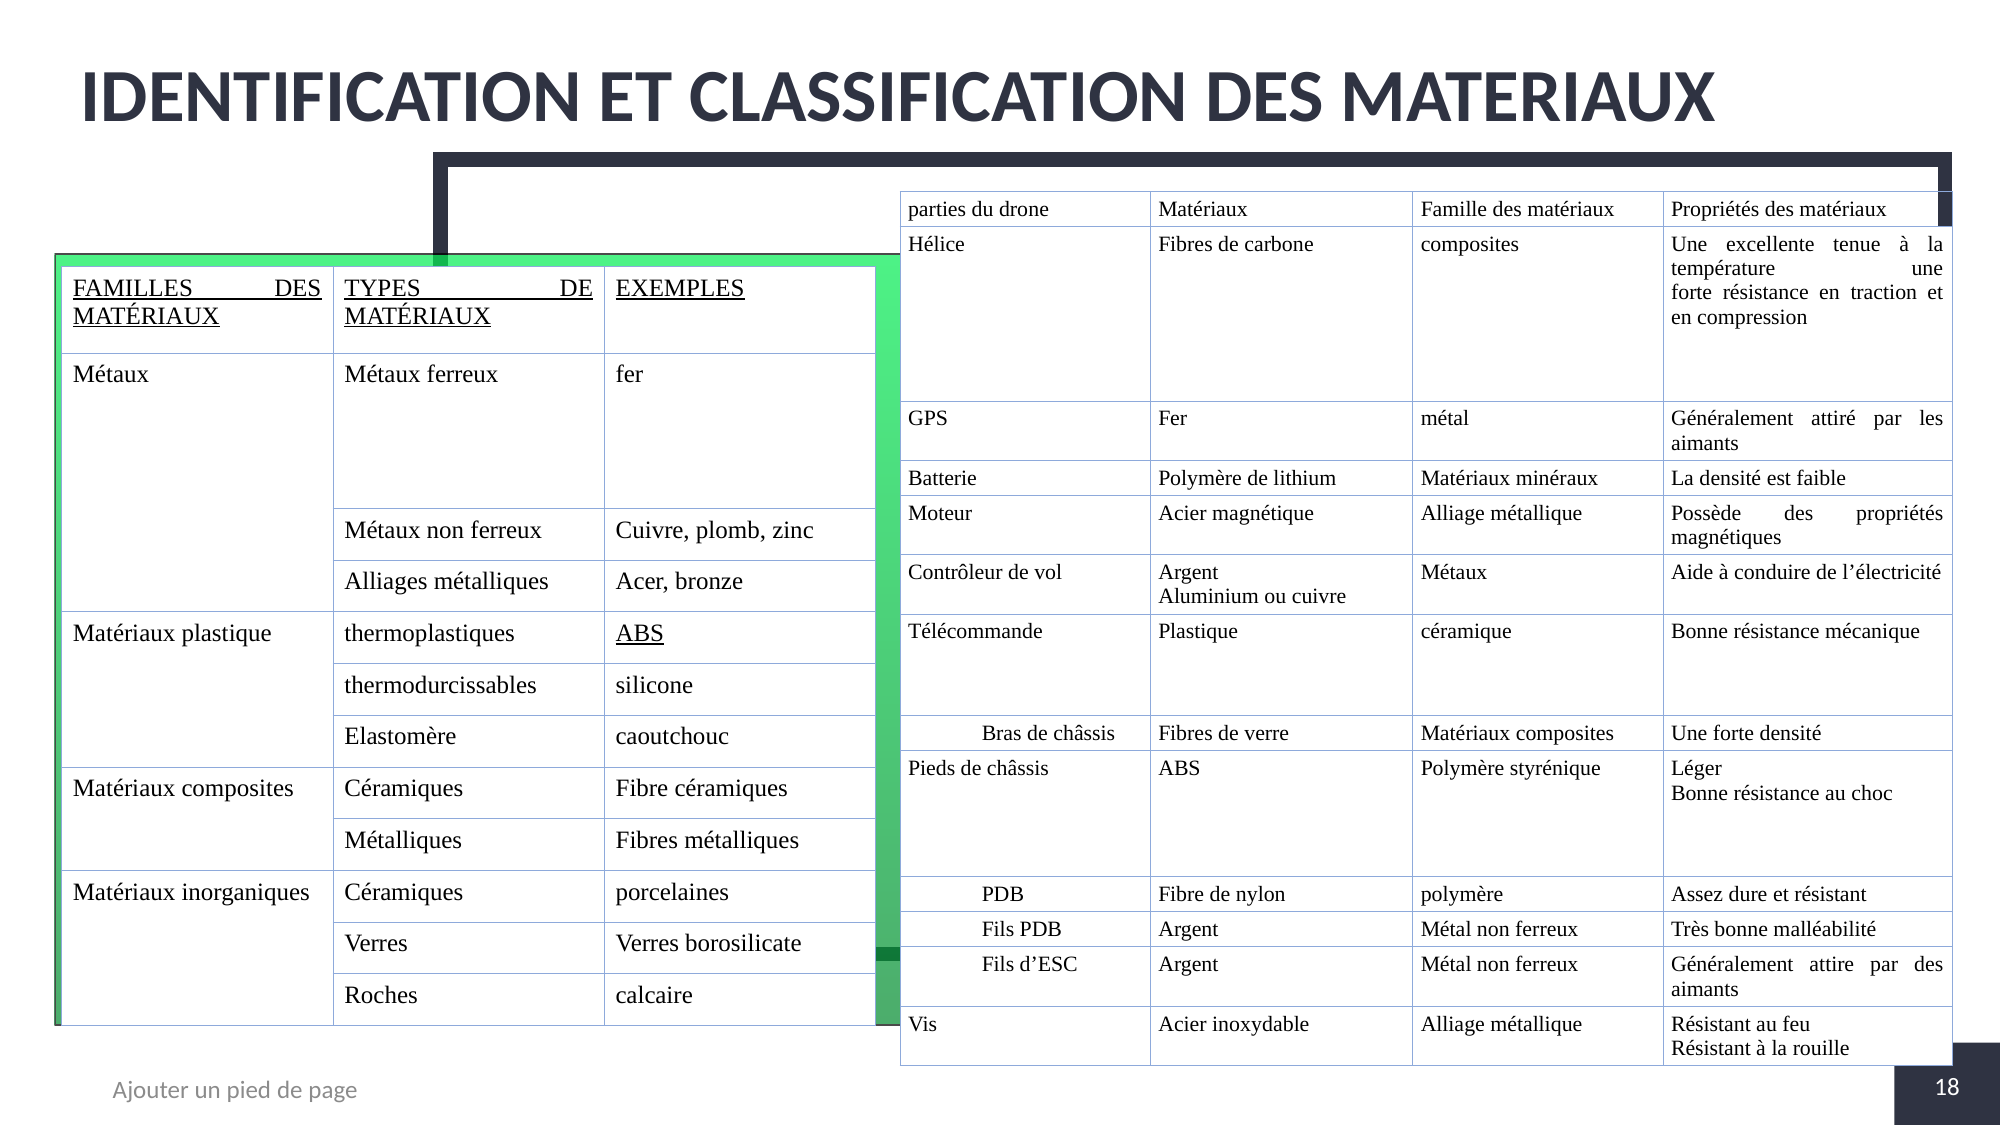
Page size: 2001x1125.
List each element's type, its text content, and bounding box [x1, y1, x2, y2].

table_cell céramique [1413, 615, 1663, 715]
table_cell Métaux ferreux [334, 354, 604, 508]
table_cell Très bonne malléabilité [1664, 912, 1952, 946]
table_cell Roches [334, 974, 604, 1025]
table_cell Fils PDB [901, 912, 1150, 946]
table_cell Métaux non ferreux [334, 509, 604, 560]
table_cell Cuivre, plomb, zinc [605, 509, 875, 560]
table_cell Une forte densité [1664, 716, 1952, 750]
table_cell fer [605, 354, 875, 508]
table_header parties du drone [901, 192, 1150, 226]
table_cell Plastique [1151, 615, 1412, 715]
table_cell Pieds de châssis [901, 751, 1150, 876]
table_cell Matériaux composites [1413, 716, 1663, 750]
table_cell Acier inoxydable [1151, 1007, 1412, 1065]
table_cell Résistant au feu Résistant à la rouille [1664, 1007, 1952, 1065]
slide_number 18 [1894, 1052, 2000, 1119]
table_cell Fibres de verre [1151, 716, 1412, 750]
table_cell Acier magnétique [1151, 496, 1412, 554]
table_cell Matériaux minéraux [1413, 461, 1663, 495]
table_cell Acer, bronze [605, 561, 875, 611]
table_cell Argent [1151, 947, 1412, 1006]
table_cell Métal non ferreux [1413, 947, 1663, 1006]
table_cell métal [1413, 402, 1663, 460]
table_header Famille des matériaux [1413, 204, 1663, 226]
table_cell PDB [901, 877, 1150, 911]
table_header FAMILLES DES MATÉRIAUX [62, 267, 333, 353]
table_cell calcaire [605, 974, 875, 1025]
table_cell Métalliques [334, 819, 604, 870]
table_cell Céramiques [334, 871, 604, 922]
table_cell Fibre céramiques [605, 768, 875, 818]
table_cell Alliage métallique [1413, 496, 1663, 554]
table_cell Généralement attire par des aimants [1664, 947, 1952, 1006]
table_cell Verres [334, 923, 604, 973]
table_cell caoutchouc [605, 716, 875, 767]
table_header EXEMPLES [605, 267, 875, 353]
table_cell Aide à conduire de l’électricité [1664, 555, 1952, 614]
table_cell Bonne résistance mécanique [1664, 615, 1952, 715]
table_cell Matériaux inorganiques [62, 871, 333, 1025]
table_cell Métaux [1413, 555, 1663, 614]
table_cell Généralement attiré par les aimants [1664, 402, 1952, 460]
text_box [989, 128, 2000, 204]
table_header Propriétés des matériaux [1664, 204, 1952, 226]
table_cell ABS [605, 612, 875, 663]
table_cell Verres borosilicate [605, 923, 875, 973]
table_cell polymère [1413, 877, 1663, 911]
table_cell Moteur [901, 496, 1150, 554]
table_cell Alliage métallique [1413, 1007, 1663, 1065]
table_cell Polymère styrénique [1413, 751, 1663, 876]
table_cell Argent [1151, 912, 1412, 946]
table_cell Métaux [62, 354, 333, 611]
table_cell La densité est faible [1664, 461, 1952, 495]
table_cell Batterie [901, 461, 1150, 495]
table_cell Léger Bonne résistance au choc [1664, 751, 1952, 876]
table_cell Fils d’ESC [901, 947, 1150, 1006]
table_cell Télécommande [901, 615, 1150, 715]
table_cell Assez dure et résistant [1664, 877, 1952, 911]
text_box [1588, 83, 2000, 128]
table_cell Polymère de lithium [1151, 461, 1412, 495]
table_cell Vis [901, 1007, 1150, 1065]
table_cell Possède des propriétés magnétiques [1664, 496, 1952, 554]
table_cell Fibres métalliques [605, 819, 875, 870]
table_cell thermodurcissables [334, 664, 604, 715]
table_cell Métal non ferreux [1413, 912, 1663, 946]
table_cell ABS [1151, 751, 1412, 876]
table_header Matériaux [1151, 204, 1412, 226]
table_cell GPS [901, 402, 1150, 460]
table_header TYPES DE MATÉRIAUX [334, 267, 604, 353]
table_cell composites [1413, 227, 1663, 401]
table_cell Céramiques [334, 768, 604, 818]
table_cell Bras de châssis [901, 716, 1150, 750]
table_cell Alliages métalliques [334, 561, 604, 611]
table_cell Fibres de carbone [1151, 227, 1412, 401]
table_cell Matériaux composites [62, 768, 333, 870]
table_cell Hélice [901, 227, 1150, 401]
table_cell Fer [1151, 402, 1412, 460]
table_cell porcelaines [605, 871, 875, 922]
table_cell Contrôleur de vol [901, 555, 1150, 614]
table_cell thermoplastiques [334, 612, 604, 663]
footer Ajouter un pied de page [97, 1059, 773, 1119]
table_cell Argent Aluminium ou cuivre [1151, 555, 1412, 614]
table_cell Elastomère [334, 716, 604, 767]
table_cell Une excellente tenue à la température une forte résistance en traction et en compression [1664, 227, 1952, 401]
title IDENTIFICATION ET CLASSIFICATION DES MATERIAUX [0, 0, 1733, 196]
table_cell Fibre de nylon [1151, 877, 1412, 911]
table_cell silicone [605, 664, 875, 715]
table_cell Matériaux plastique [62, 612, 333, 767]
